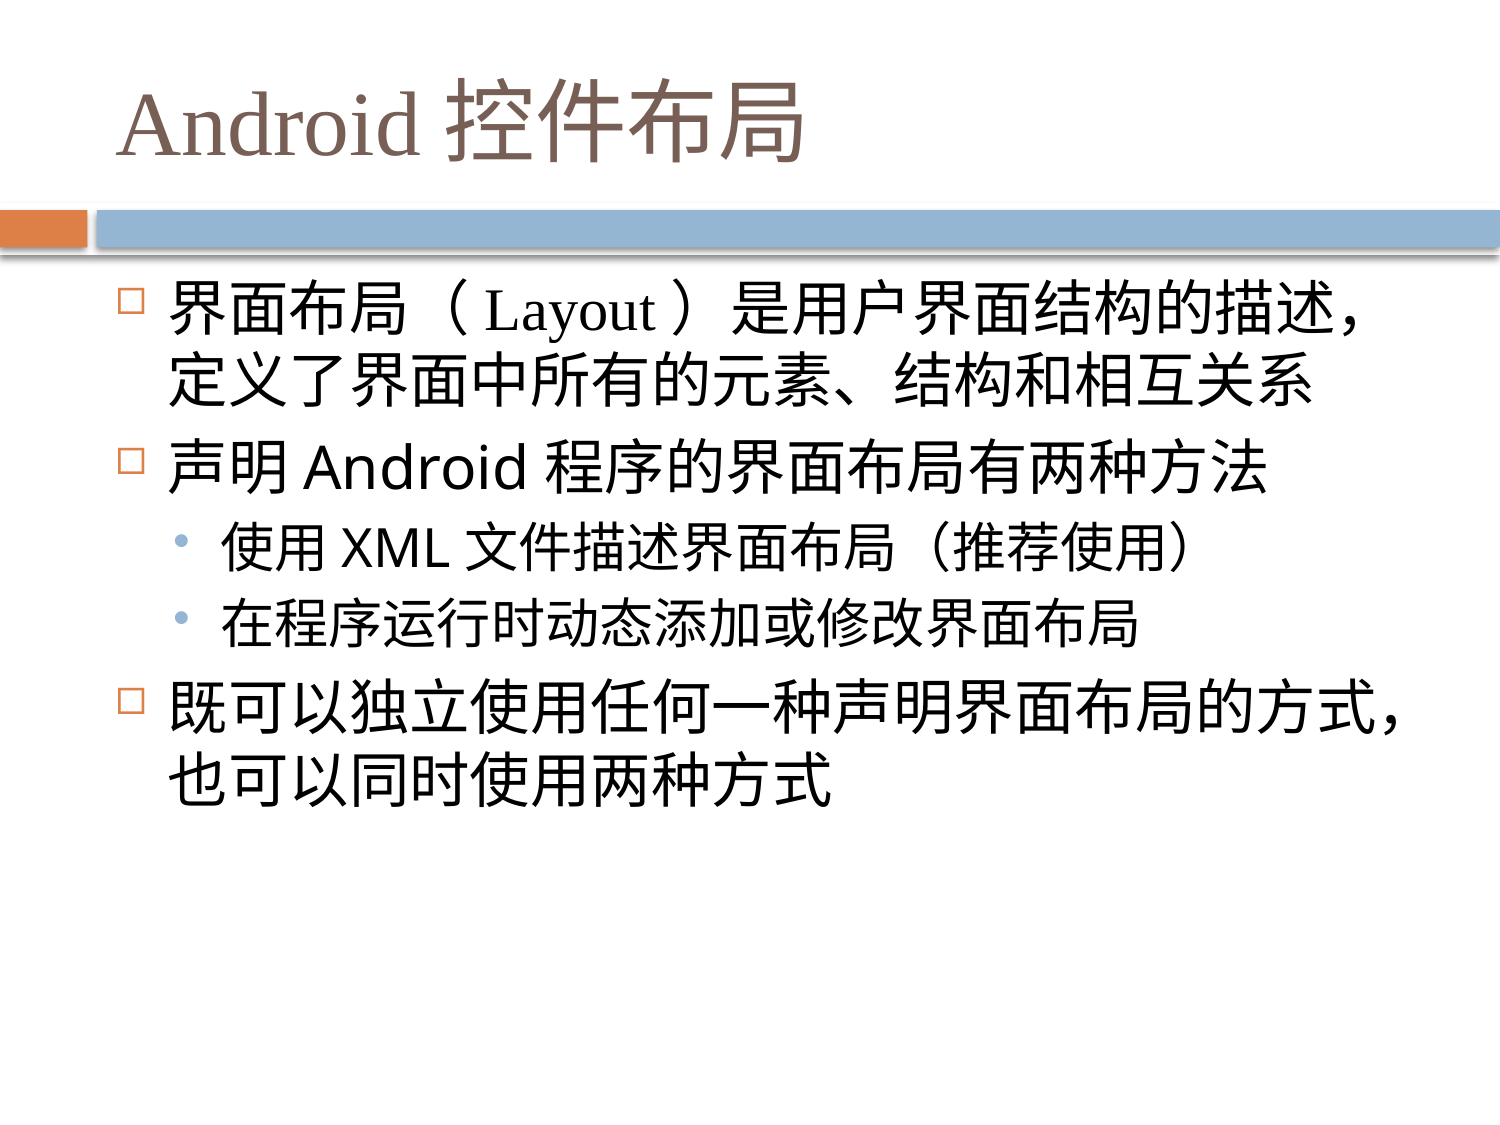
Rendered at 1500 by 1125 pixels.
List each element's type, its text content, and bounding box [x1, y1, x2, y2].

list 界面布局（Layout）是用户界面结构的描述，定义了界面中所有的元素、结构和相互关系 声明Android程序的界面布局有两种方法 使用XML文件描述界面布局（推荐使用） 在程序运行时动态添加或修改界面布局 既可以独立使用任何一种声明界面布局的方式，也可以同时使用两种方式 [100, 262, 1438, 1000]
title Android控件布局 [100, 37, 1438, 200]
